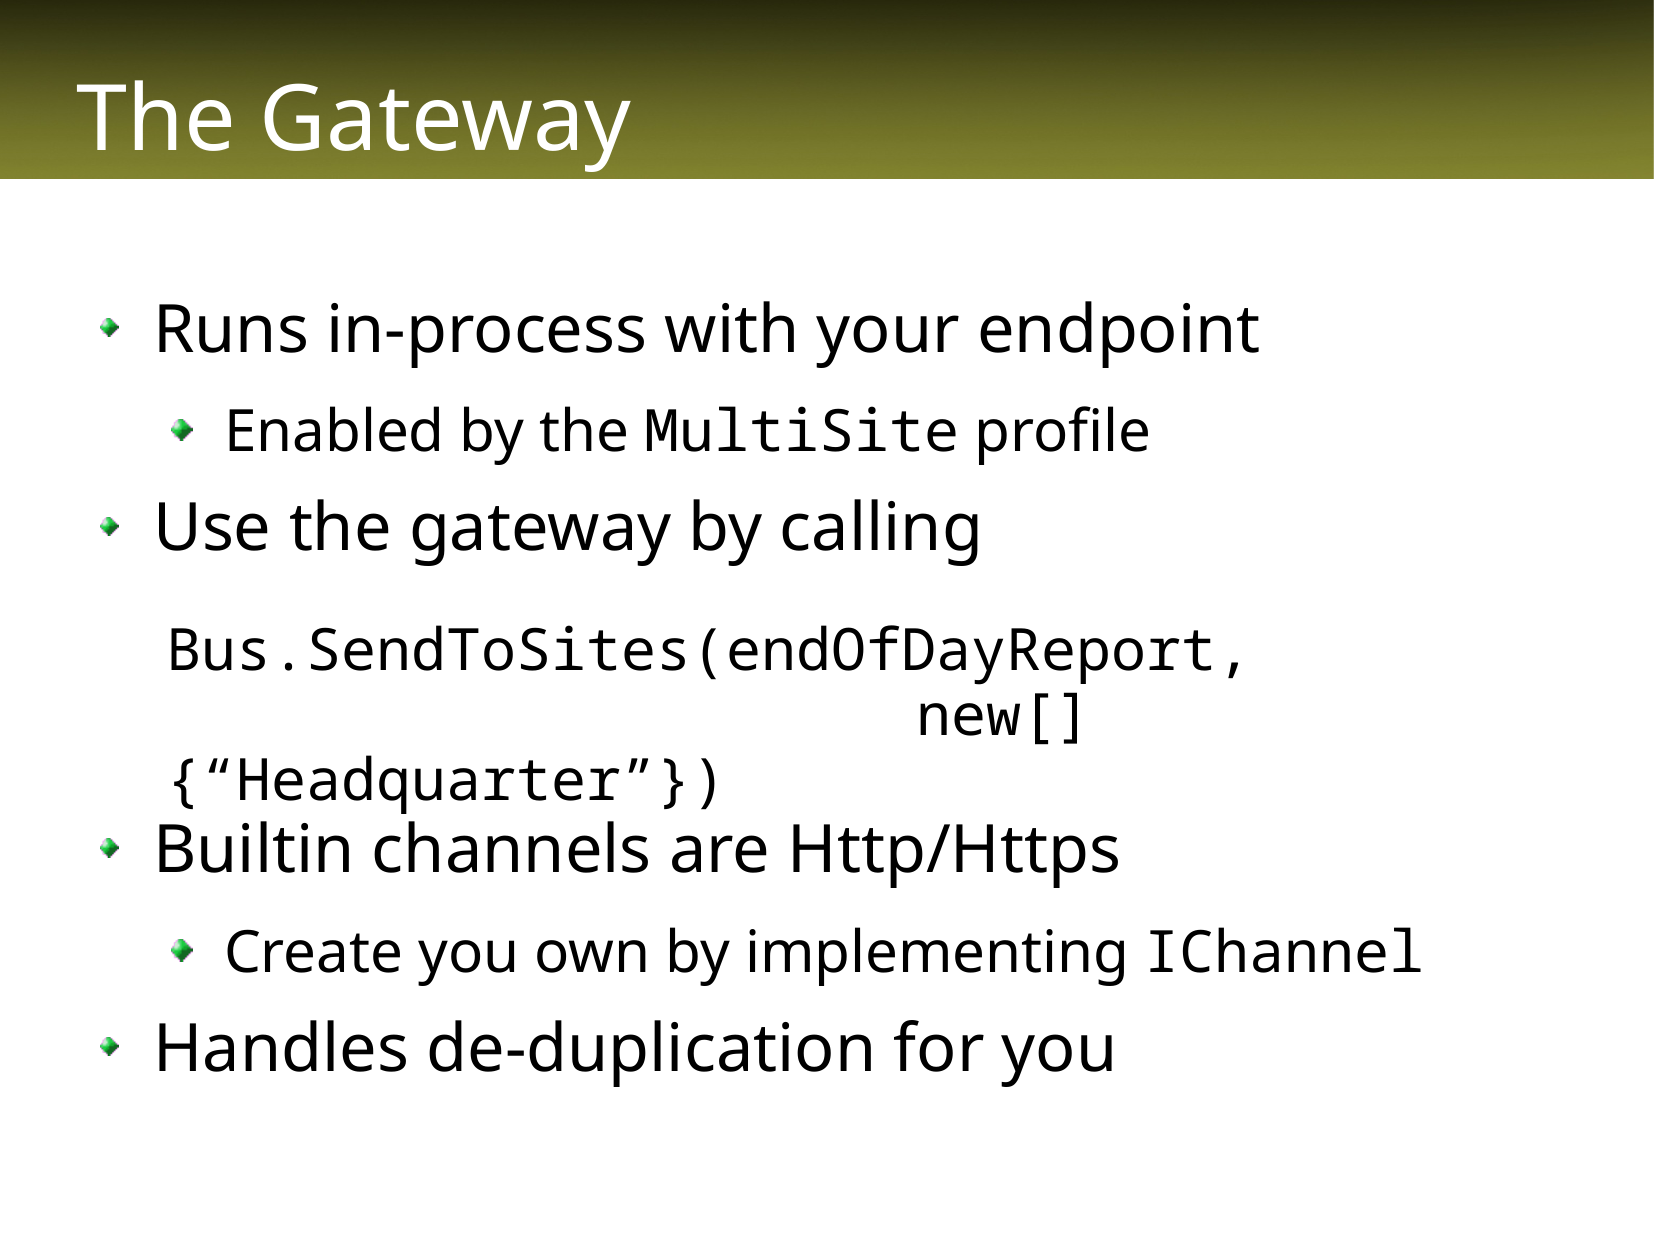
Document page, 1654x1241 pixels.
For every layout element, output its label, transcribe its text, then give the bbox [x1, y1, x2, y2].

picture [100, 517, 119, 536]
text_box Bus.SendToSites(endOfDayReport, new[]{“Headquarter”}) [151, 610, 1590, 821]
picture [100, 318, 119, 337]
title The Gateway [76, 58, 1654, 178]
list Runs in-process with your endpoint Enabled by the MultiSite profile Use the gateway by calling Builtin channels are Http/Https Create you own by implementing IChannel Handles de-duplication for you [82, 289, 1571, 1109]
picture [171, 939, 193, 962]
picture [0, 0, 1654, 179]
picture [171, 419, 193, 441]
picture [100, 1037, 119, 1056]
picture [100, 838, 119, 858]
